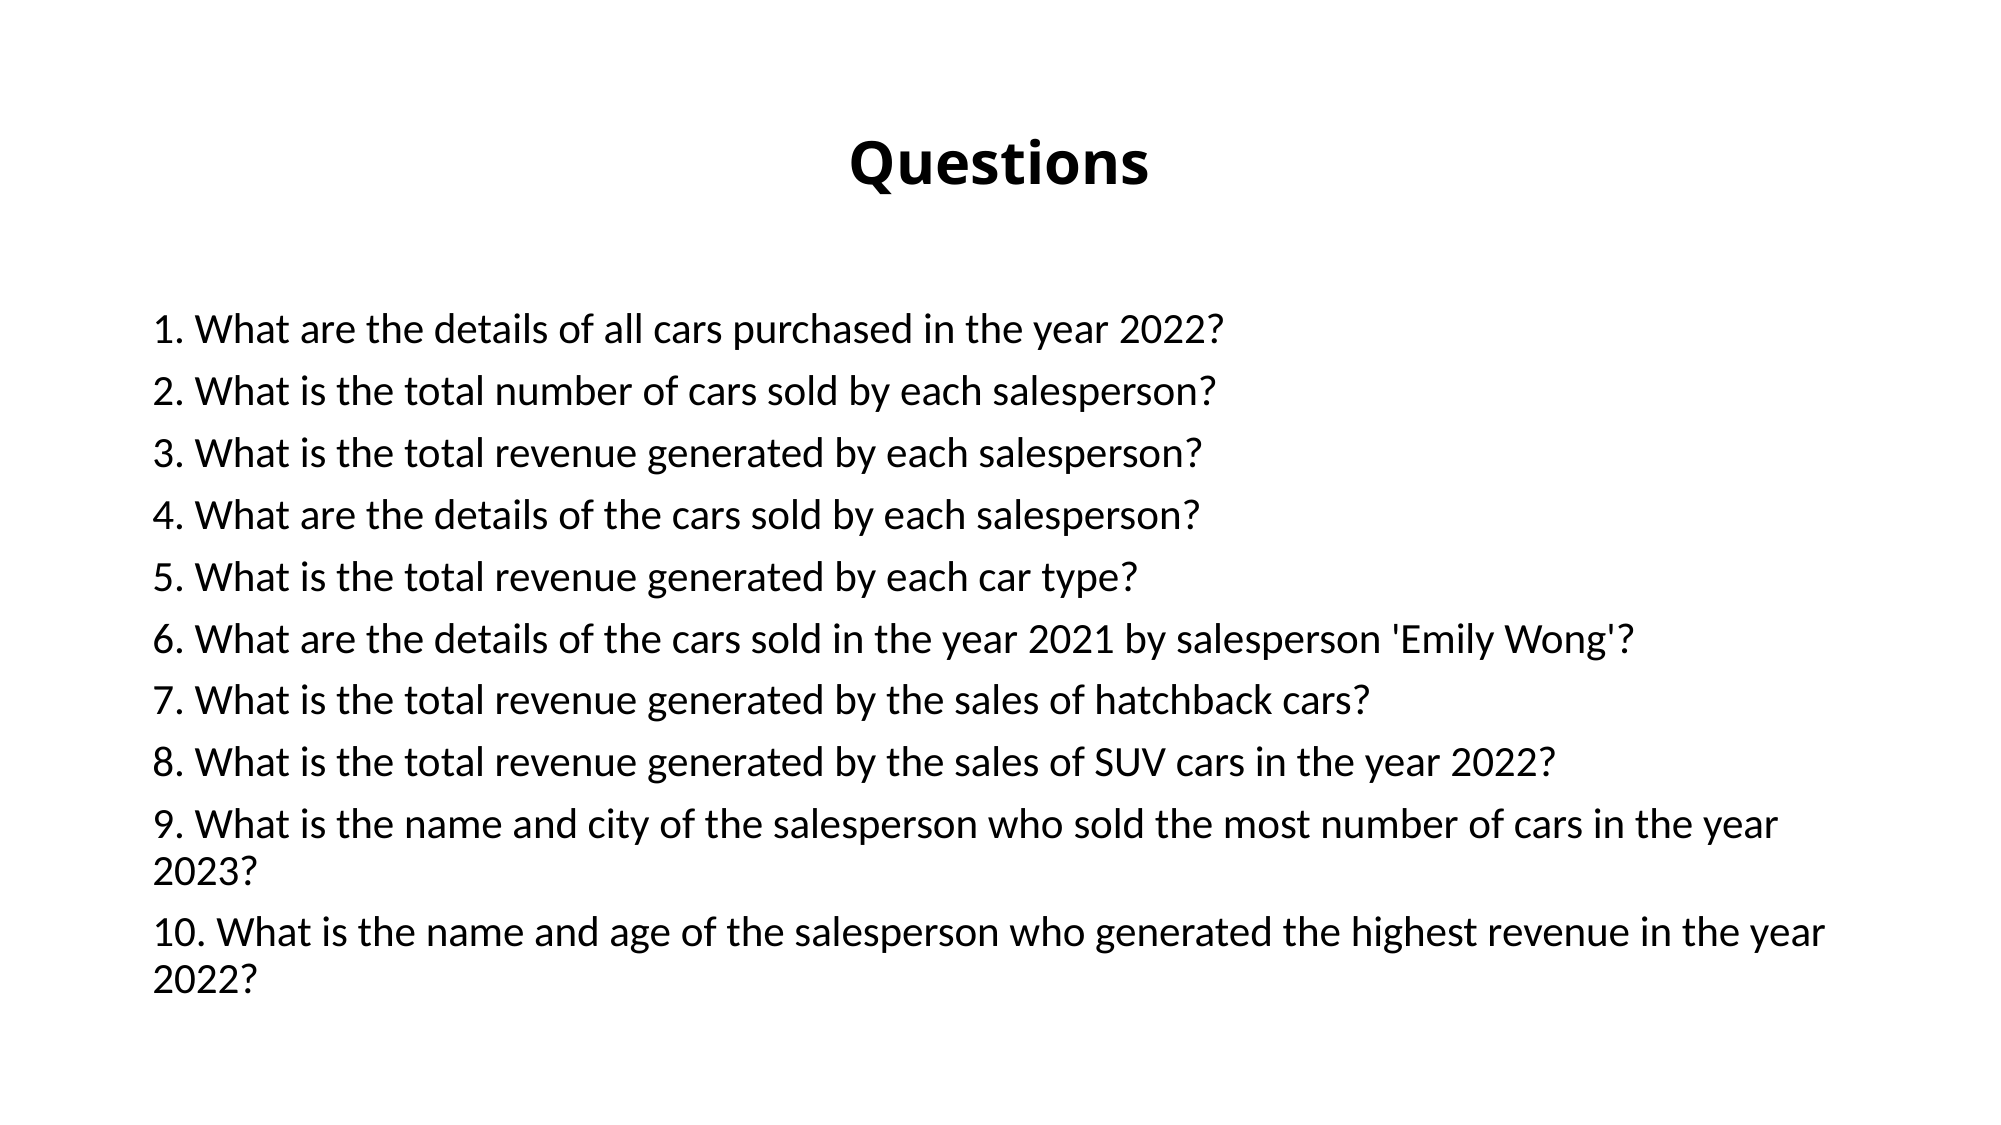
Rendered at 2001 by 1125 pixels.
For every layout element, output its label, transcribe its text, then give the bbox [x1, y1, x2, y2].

list 1. What are the details of all cars purchased in the year 2022? 2. What is the total number of cars sold by each salesperson? 3. What is the total revenue generated by each salesperson? 4. What are the details of the cars sold by each salesperson? 5. What is the total revenue generated by each car type? 6. What are the details of the cars sold in the year 2021 by salesperson 'Emily Wong'? 7. What is the total revenue generated by the sales of hatchback cars? 8. What is the total revenue generated by the sales of SUV cars in the year 2022? 9. What is the name and city of the salesperson who sold the most number of cars in the year 2023? 10. What is the name and age of the salesperson who generated the highest revenue in the year 2022? [137, 299, 1863, 1014]
title Questions [137, 59, 1863, 278]
